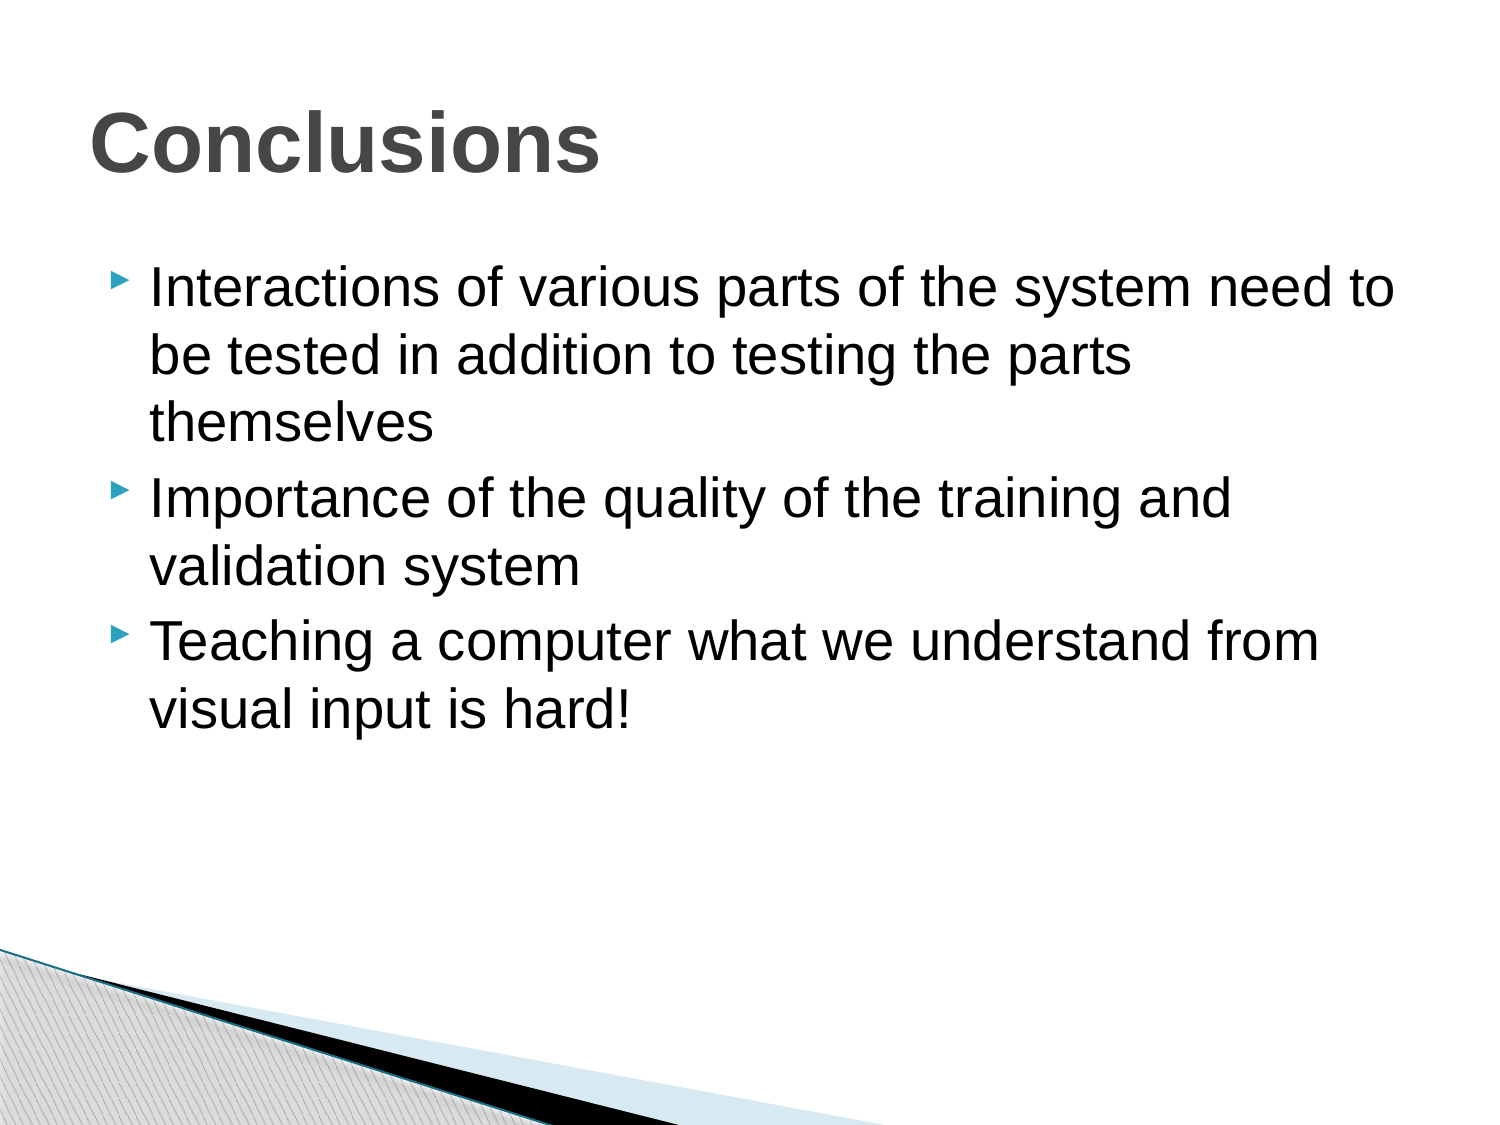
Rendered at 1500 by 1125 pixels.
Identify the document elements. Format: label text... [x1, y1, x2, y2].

title Conclusions [75, 45, 1425, 233]
list Interactions of various parts of the system need to be tested in addition to testing the parts themselves Importance of the quality of the training and validation system Teaching a computer what we understand from visual input is hard! [75, 243, 1425, 986]
